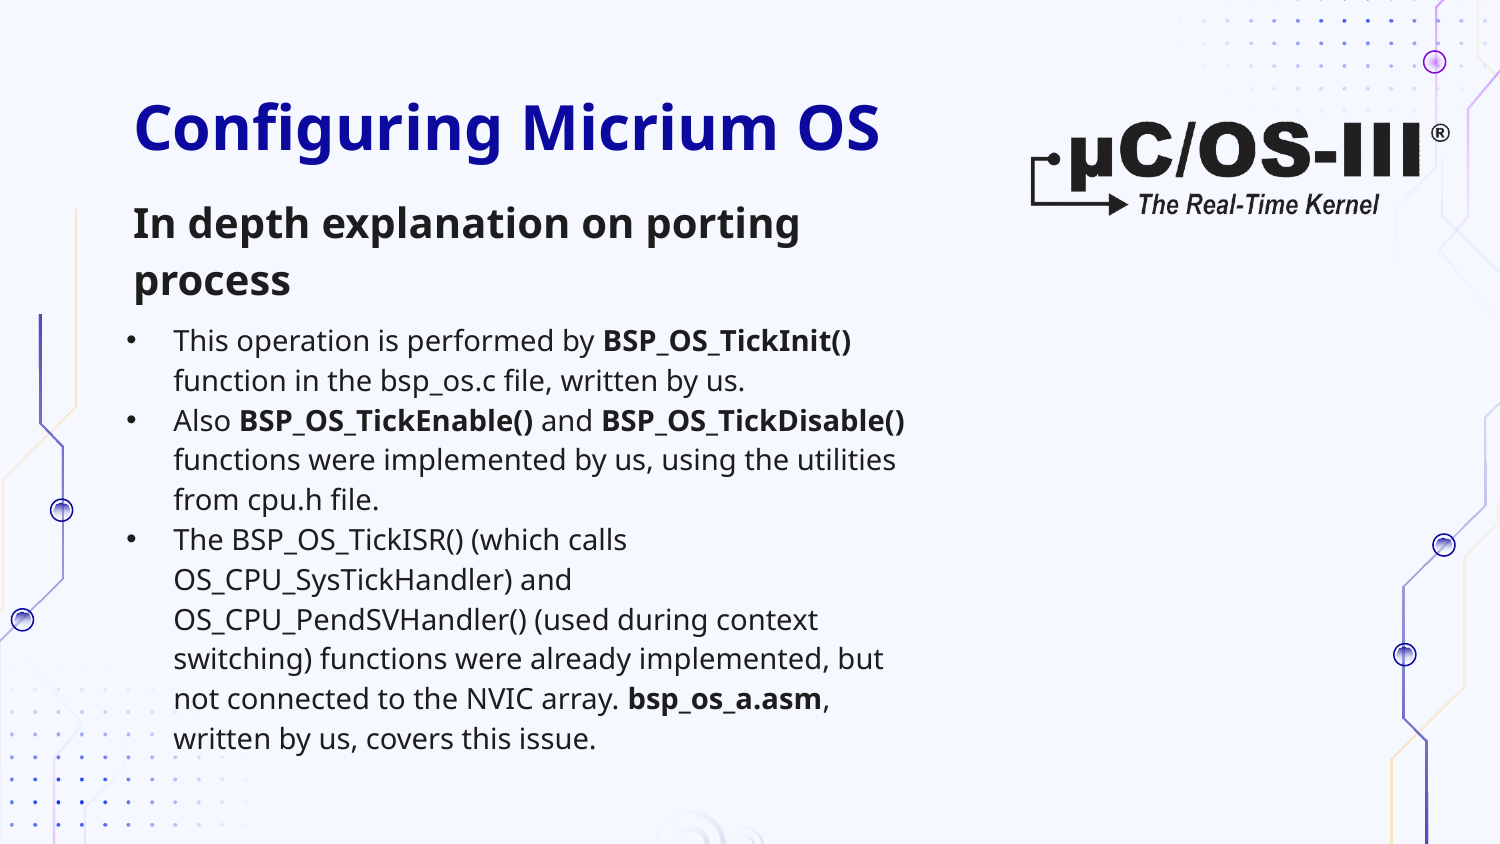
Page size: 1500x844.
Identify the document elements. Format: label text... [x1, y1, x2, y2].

picture [86, 771, 277, 844]
subtitle This operation is performed by BSP_OS_TickInit() function in the bsp_os.c file, written by us. Also BSP_OS_TickEnable() and BSP_OS_TickDisable() functions were implemented by us, using the utilities from cpu.h file. The BSP_OS_TickISR() (which calls OS_CPU_SysTickHandler) and OS_CPU_PendSVHandler() (used during context switching) functions were already implemented, but not connected to the NVIC array. bsp_os_a.asm, written by us, covers this issue. [111, 301, 938, 771]
text_box In depth explanation on porting process [118, 193, 931, 301]
picture [1, 634, 120, 844]
title Configuring Micrium OS [118, 72, 1382, 167]
picture [1028, 0, 1500, 218]
